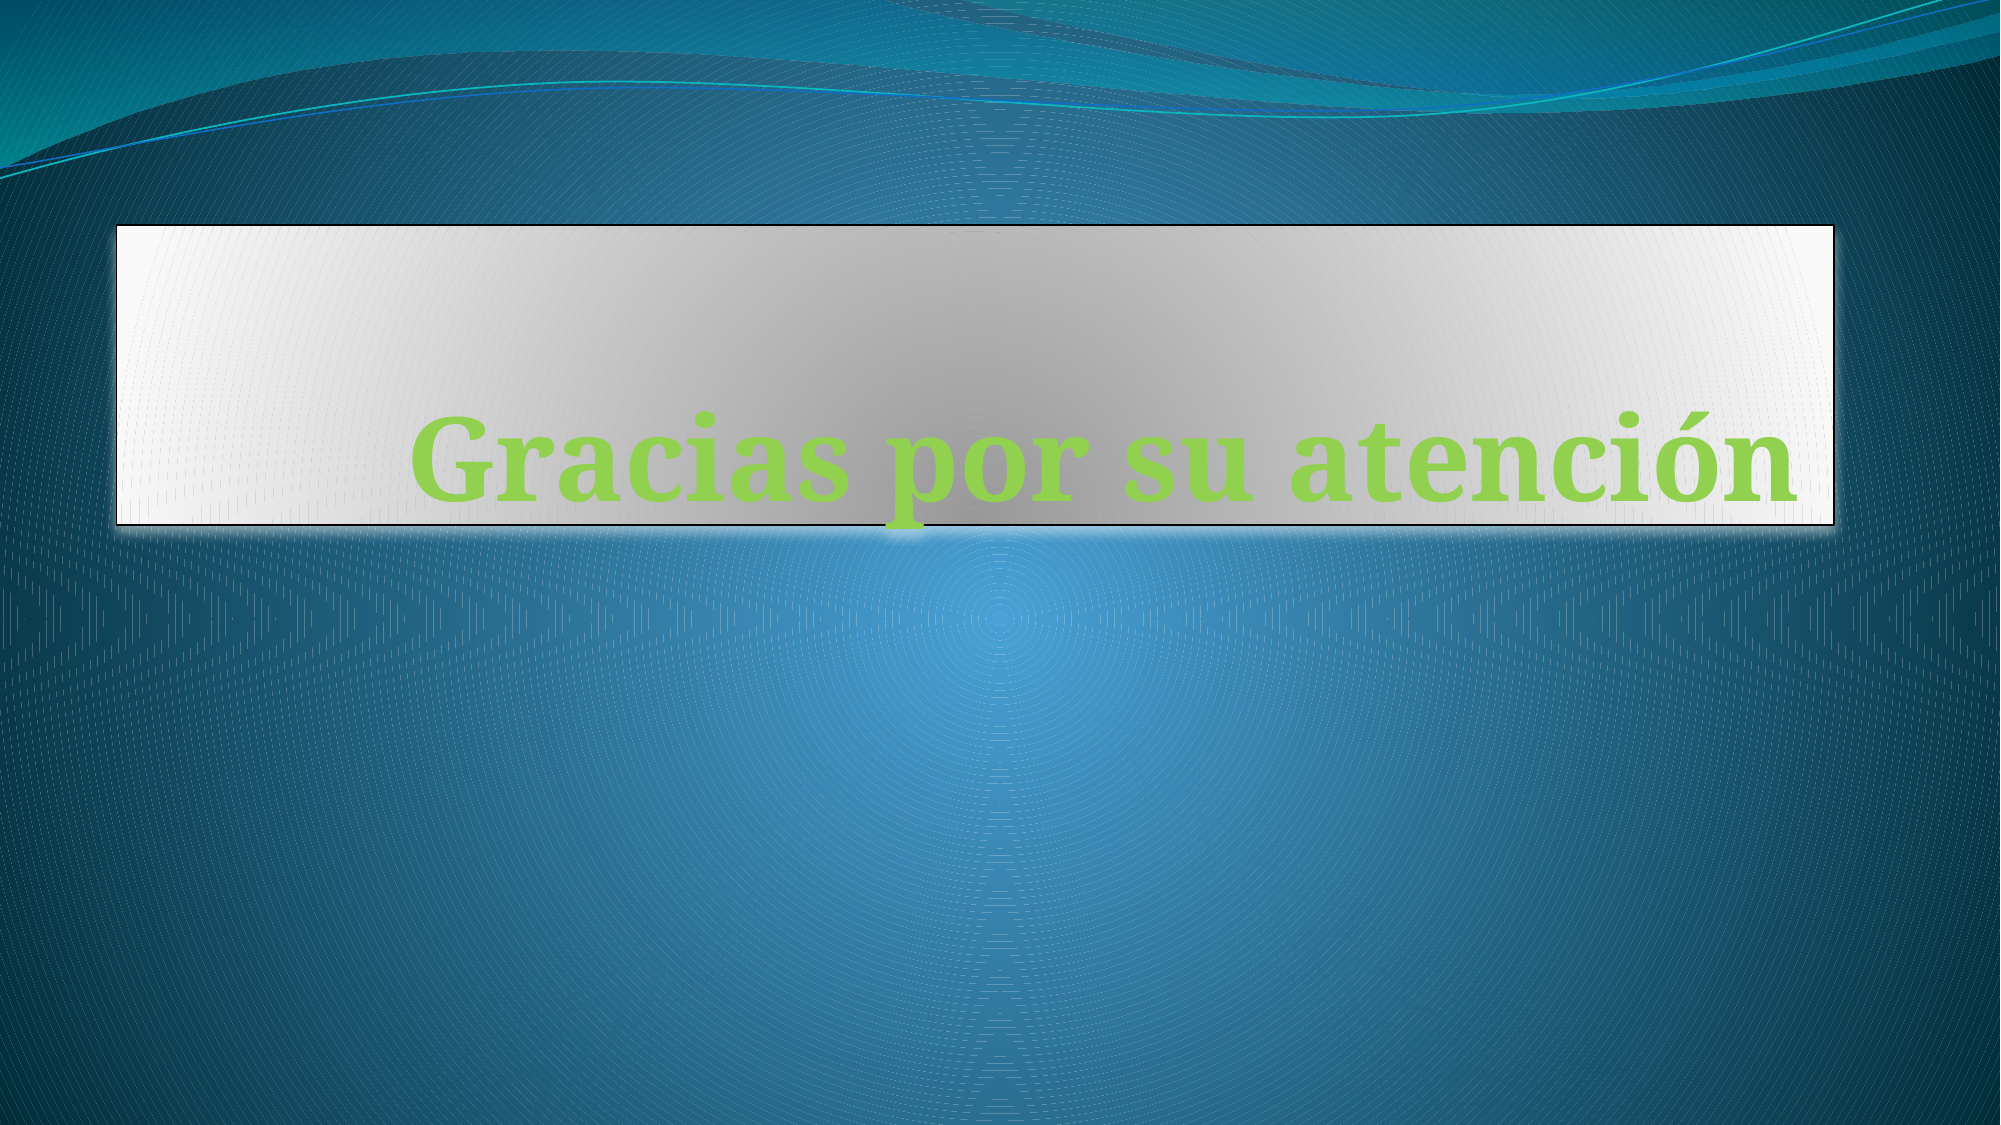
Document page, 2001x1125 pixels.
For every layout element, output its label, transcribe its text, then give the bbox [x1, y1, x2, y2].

title Gracias por su atención [116, 224, 1835, 526]
